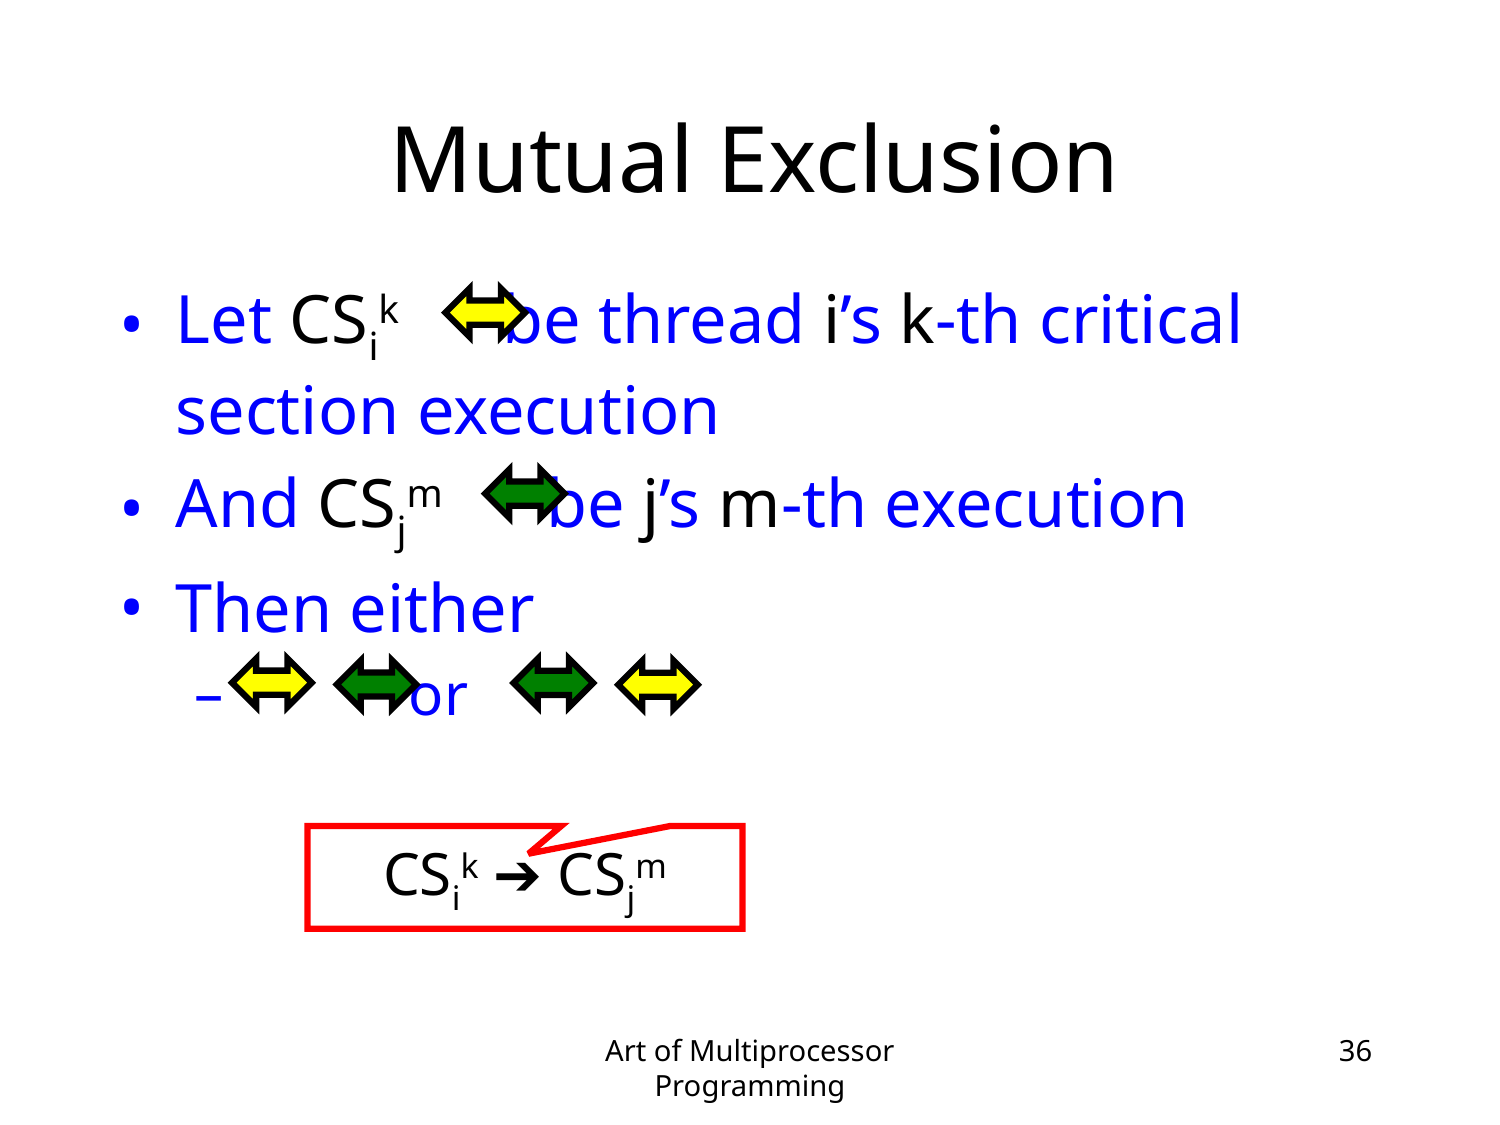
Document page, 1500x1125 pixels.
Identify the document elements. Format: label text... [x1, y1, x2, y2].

list Let CSik be thread i’s k-th critical section execution And CSjm be j’s m-th execution Then either or [104, 269, 1460, 951]
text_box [231, 658, 417, 709]
text_box [445, 288, 526, 337]
picture [416, 416, 438, 438]
text_box ‹#› [1074, 1024, 1388, 1100]
text_box [485, 469, 565, 518]
text_box Art of Multiprocessor Programming [512, 1024, 988, 1100]
title Mutual Exclusion [117, 62, 1393, 250]
text_box CSik ➔ CSjm [307, 826, 743, 929]
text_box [513, 658, 698, 710]
